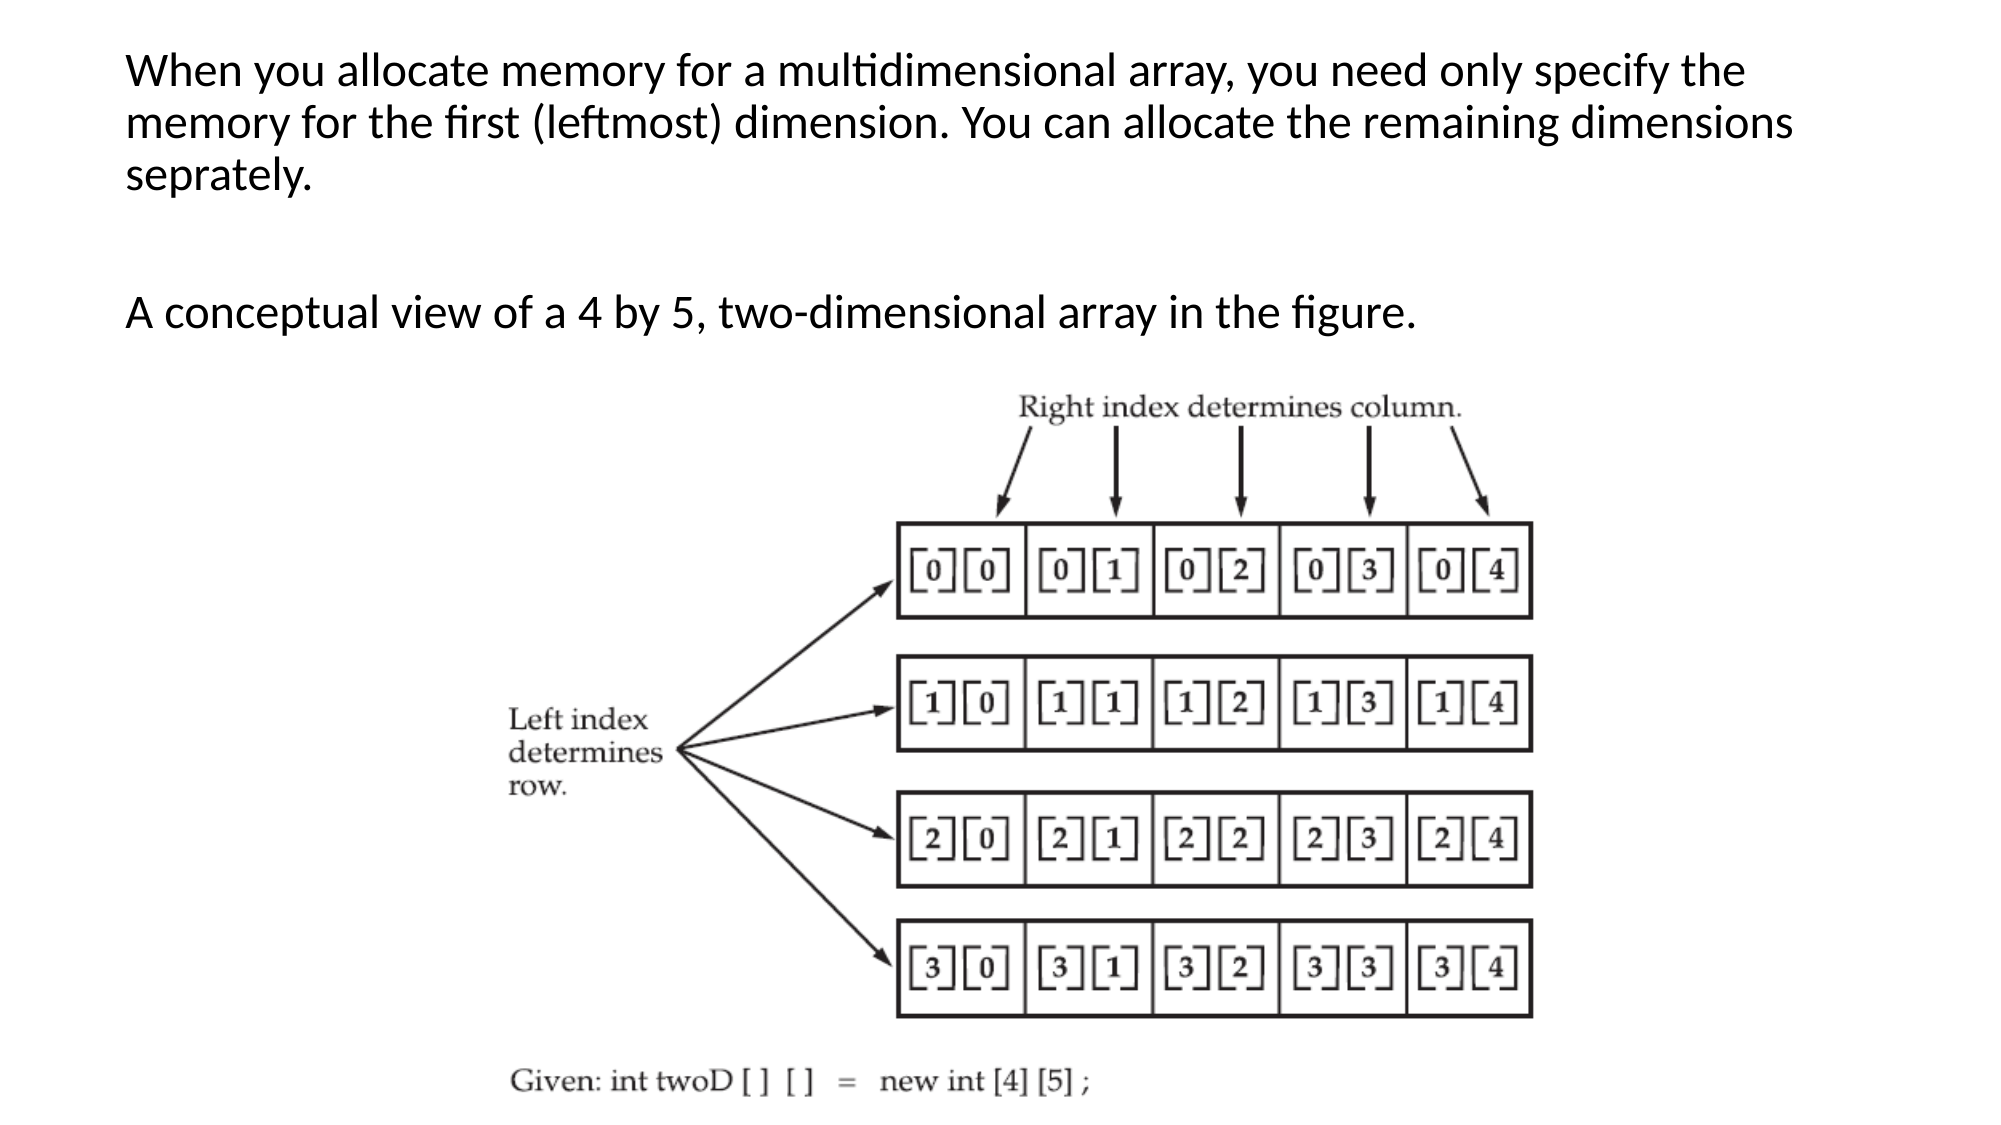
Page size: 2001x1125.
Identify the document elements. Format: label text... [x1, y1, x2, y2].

list When you allocate memory for a multidimensional array, you need only specify the memory for the first (leftmost) dimension. You can allocate the remaining dimensions seprately. A conceptual view of a 4 by 5, two-dimensional array in the figure. [110, 36, 1836, 349]
picture [277, 348, 1740, 1125]
